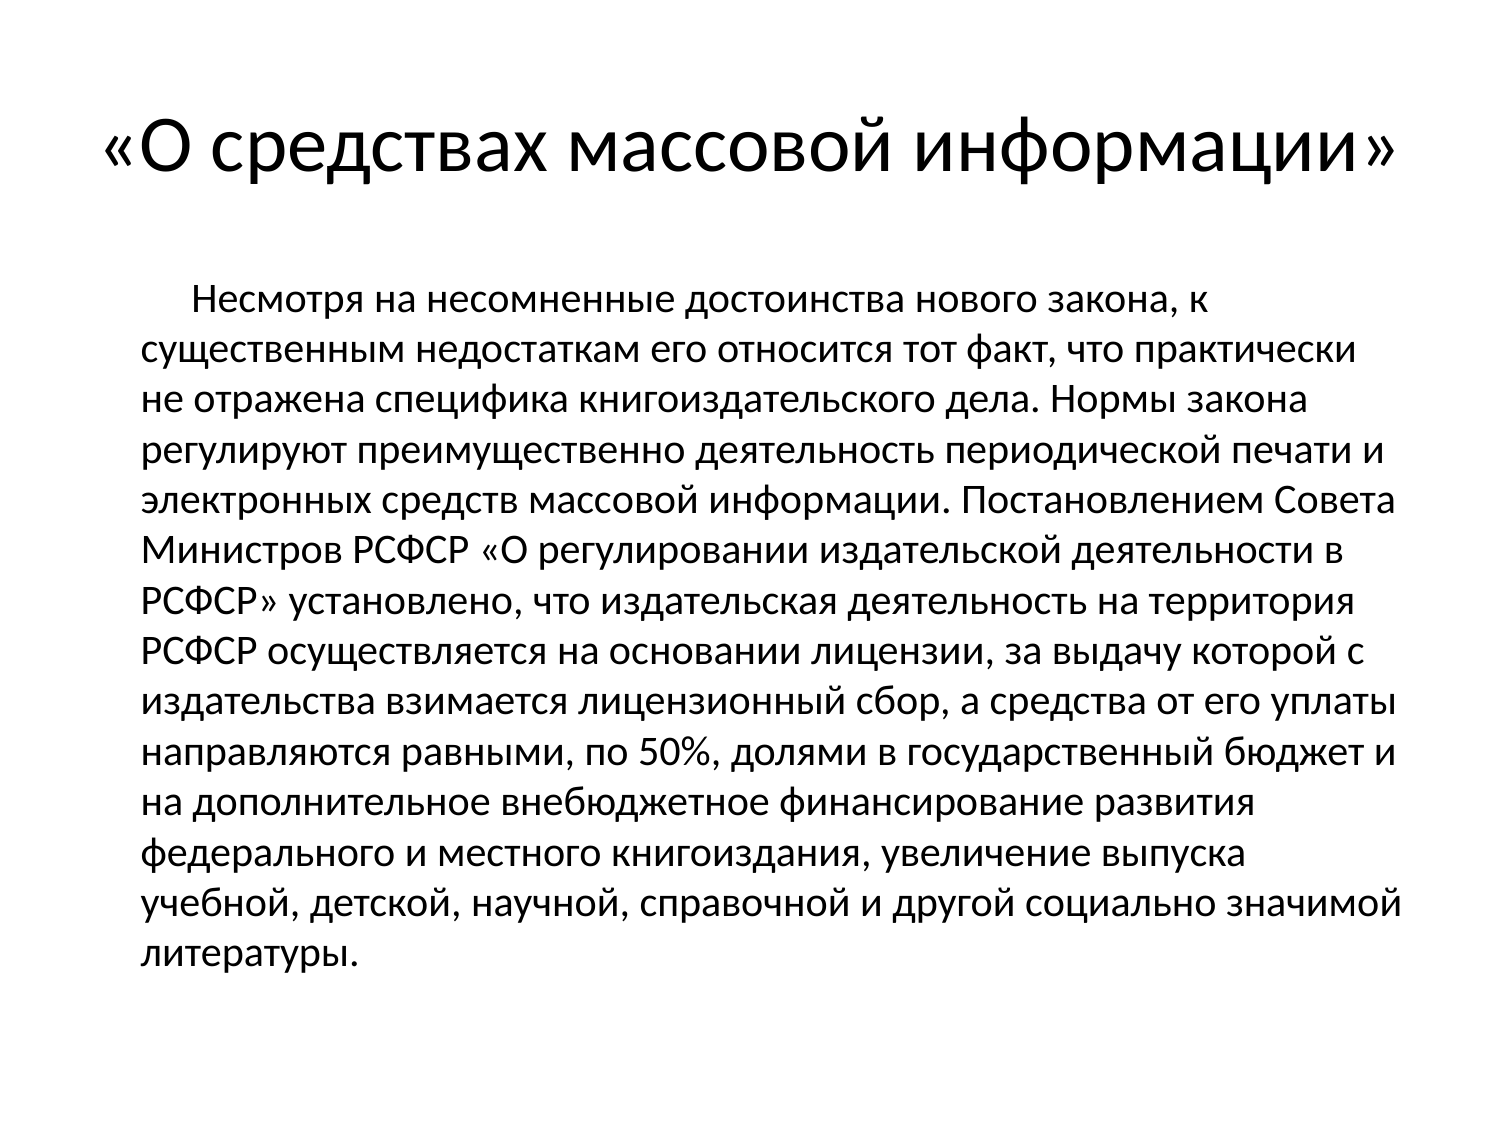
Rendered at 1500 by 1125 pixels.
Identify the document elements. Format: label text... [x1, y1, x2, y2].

list Несмотря на несомненные достоинства нового закона, к существенным недостаткам его относится тот факт, что практически не отражена специфика книгоиздательского дела. Нормы закона регулируют преимущественно деятельность периодической печати и электронных средств массовой информации. Постановлением Совета Министров РСФСР «О регулировании издательской деятельности в РСФСР» установлено, что издательская деятельность на территория РСФСР осуществляется на основании лицензии, за выдачу которой с издательства взимается лицензионный сбор, а средства от его уплаты направляются равными, по 50%, долями в государственный бюджет и на дополнительное внебюджетное финансирование развития федерального и местного книгоиздания, увеличение выпуска учебной, детской, научной, справочной и другой социально значимой литературы. [75, 262, 1425, 1005]
title «О средствах массовой информации» [75, 45, 1425, 233]
